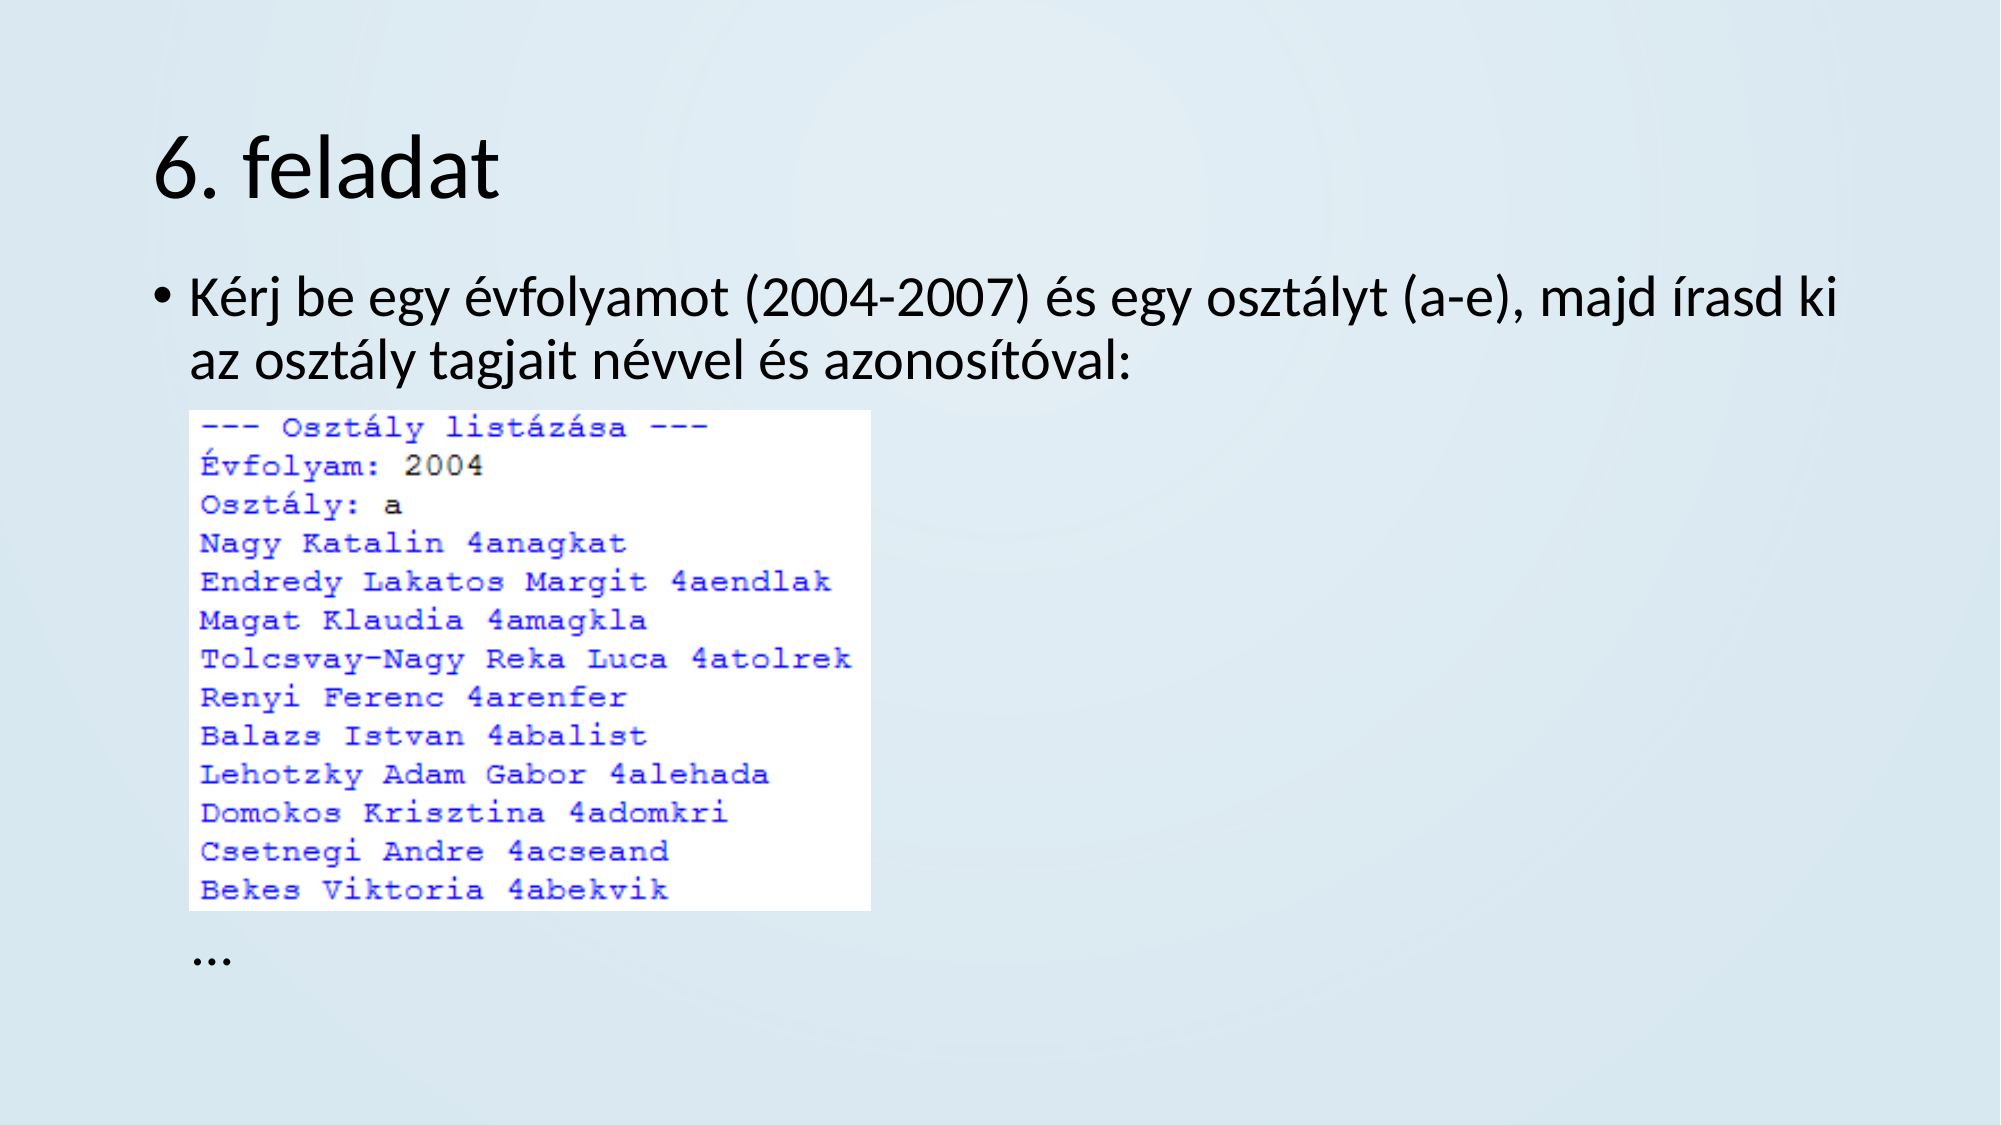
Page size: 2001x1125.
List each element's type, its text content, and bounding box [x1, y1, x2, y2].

picture [189, 410, 871, 911]
list Kérj be egy évfolyamot (2004-2007) és egy osztályt (a-e), majd írasd ki az osztály tagjait névvel és azonosítóval: … [137, 258, 1863, 1016]
title 6. feladat [137, 59, 1863, 258]
